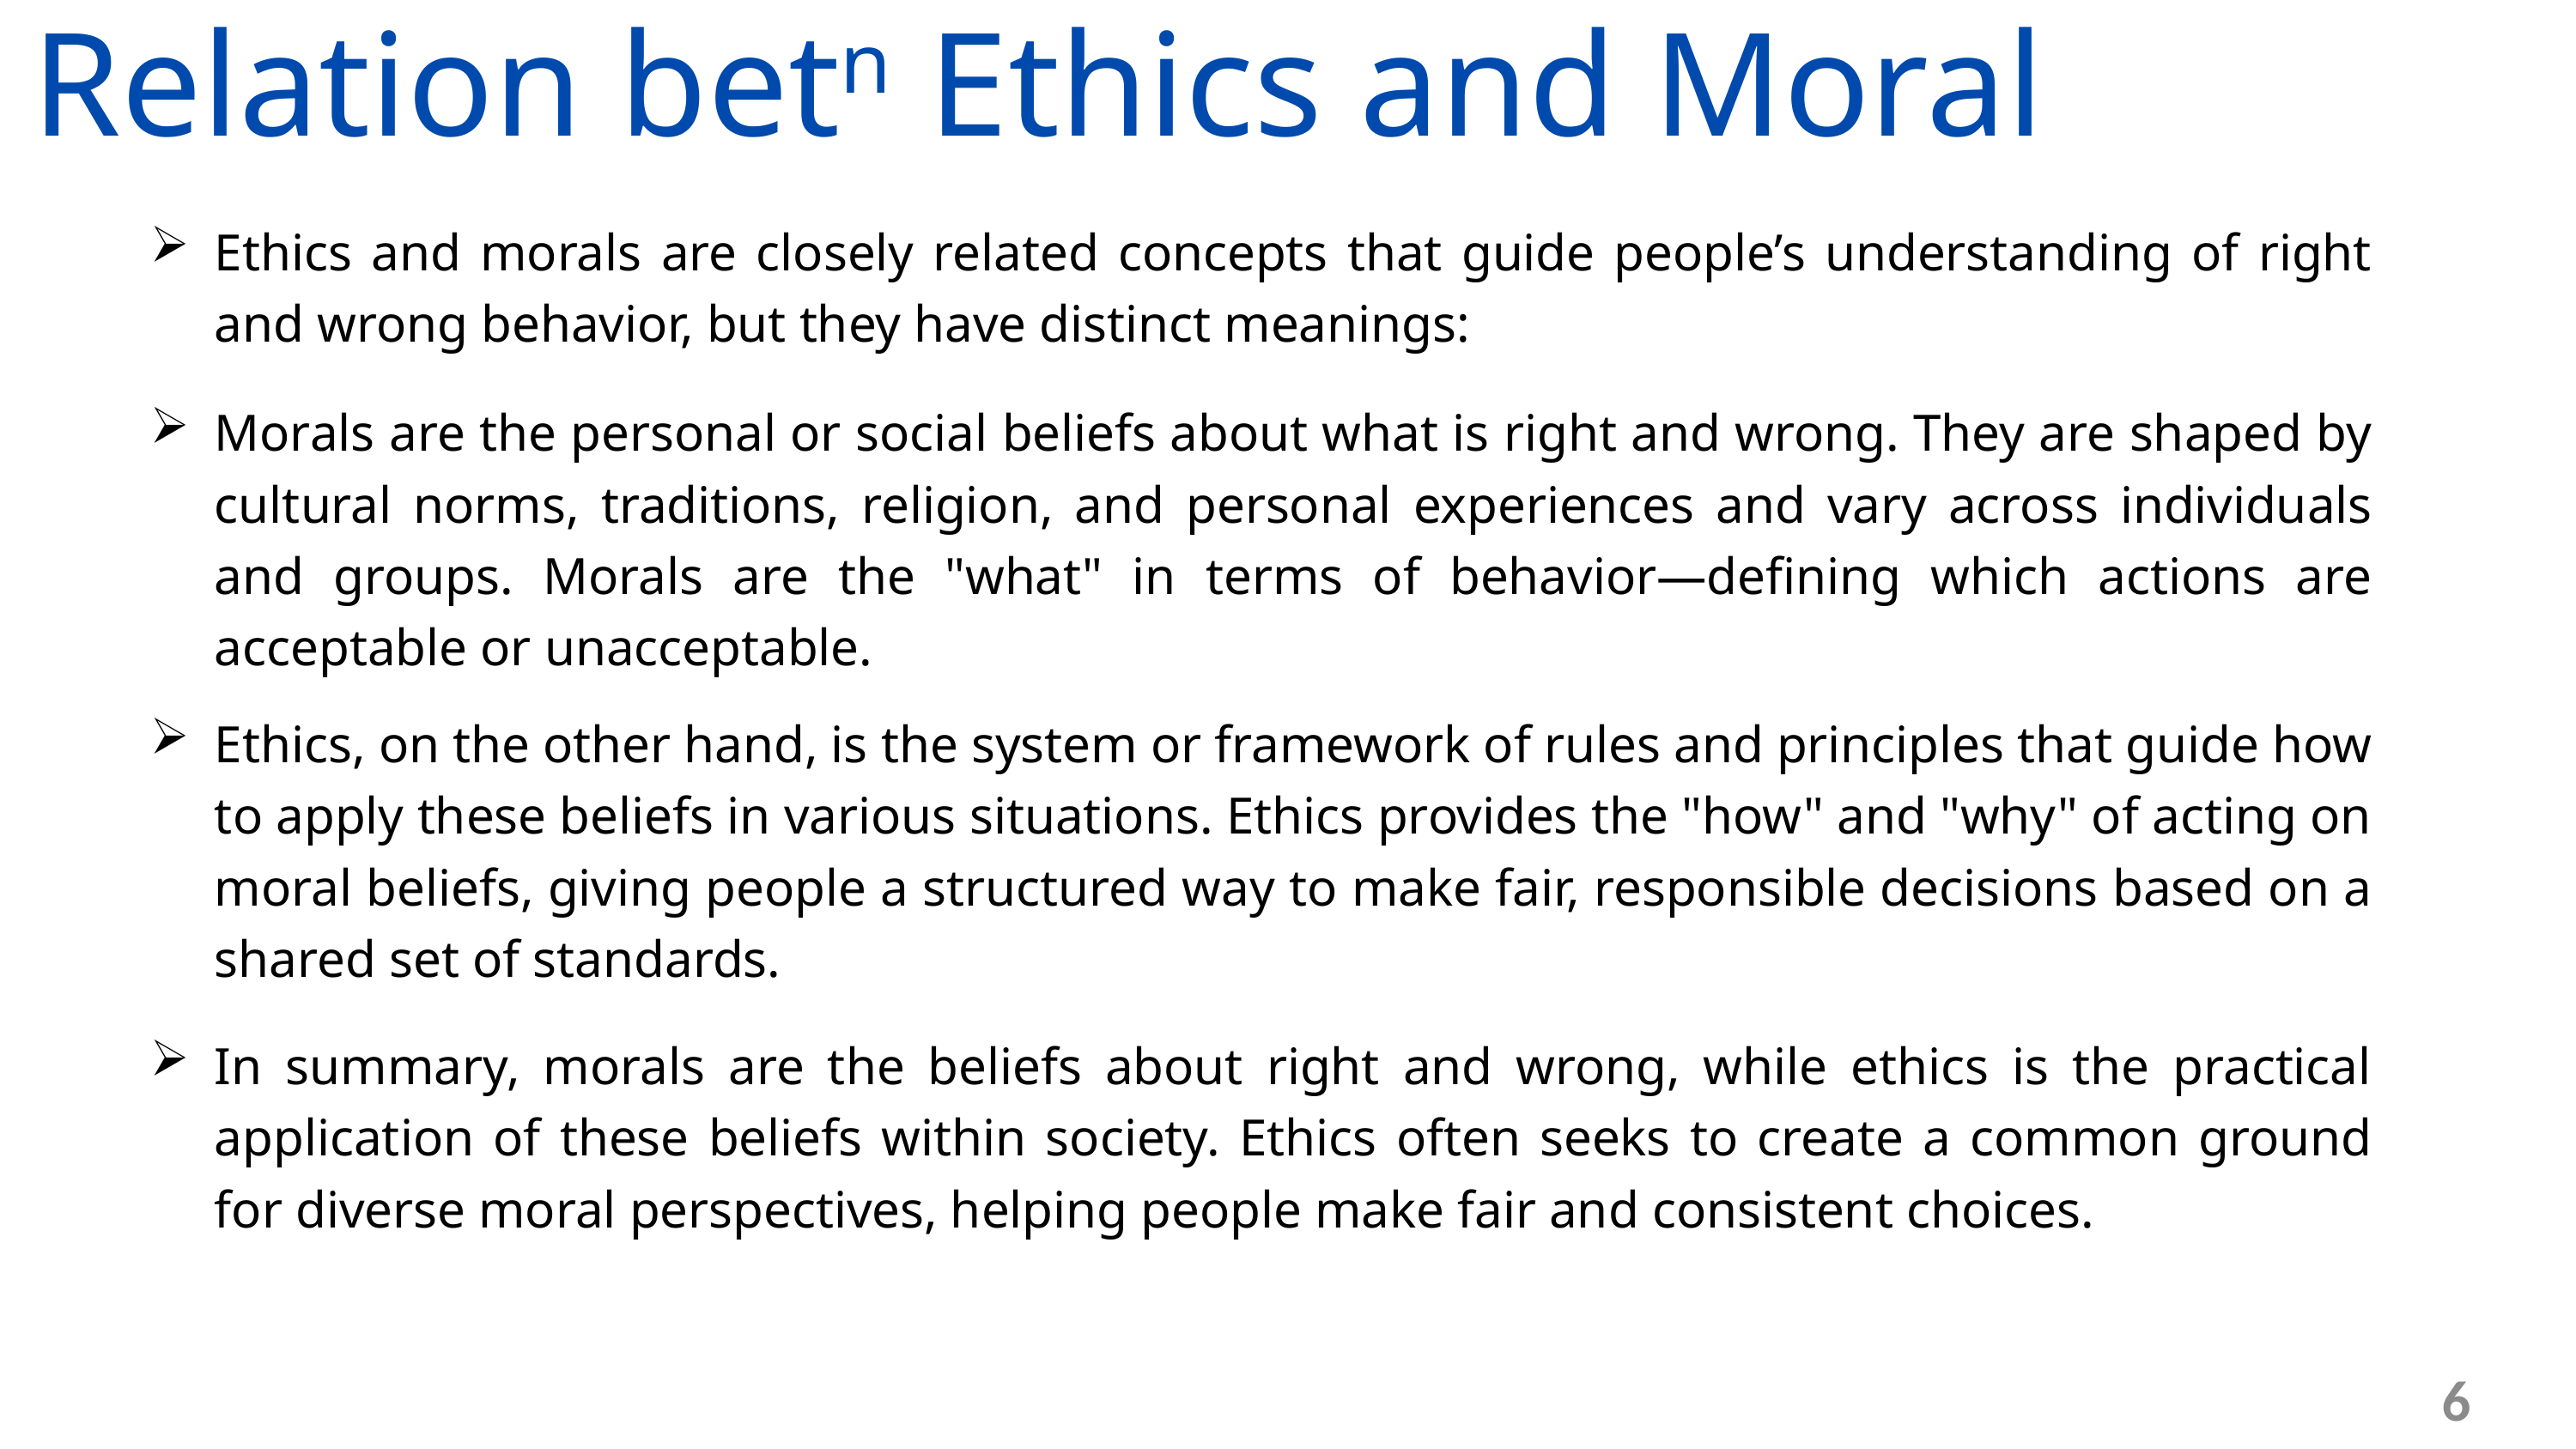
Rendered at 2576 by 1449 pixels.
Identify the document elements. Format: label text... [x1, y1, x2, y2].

text_box Ethics, on the other hand, is the system or framework of rules and principles that guide how to apply these beliefs in various situations. Ethics provides the "how" and "why" of acting on moral beliefs, giving people a structured way to make fair, responsible decisions based on a shared set of standards. [149, 700, 2372, 987]
text_box In summary, morals are the beliefs about right and wrong, while ethics is the practical application of these beliefs within society. Ethics often seeks to create a common ground for diverse moral perspectives, helping people make fair and consistent choices. [149, 1022, 2372, 1238]
text_box Ethics and morals are closely related concepts that guide people’s understanding of right and wrong behavior, but they have distinct meanings: [149, 209, 2372, 353]
text_box Morals are the personal or social beliefs about what is right and wrong. They are shaped by cultural norms, traditions, religion, and personal experiences and vary across individuals and groups. Morals are the "what" in terms of behavior—defining which actions are acceptable or unacceptable. [149, 390, 2372, 676]
text_box Relation betn Ethics and Moral [32, 3, 2361, 165]
slide_number 6 [2200, 1379, 2484, 1418]
